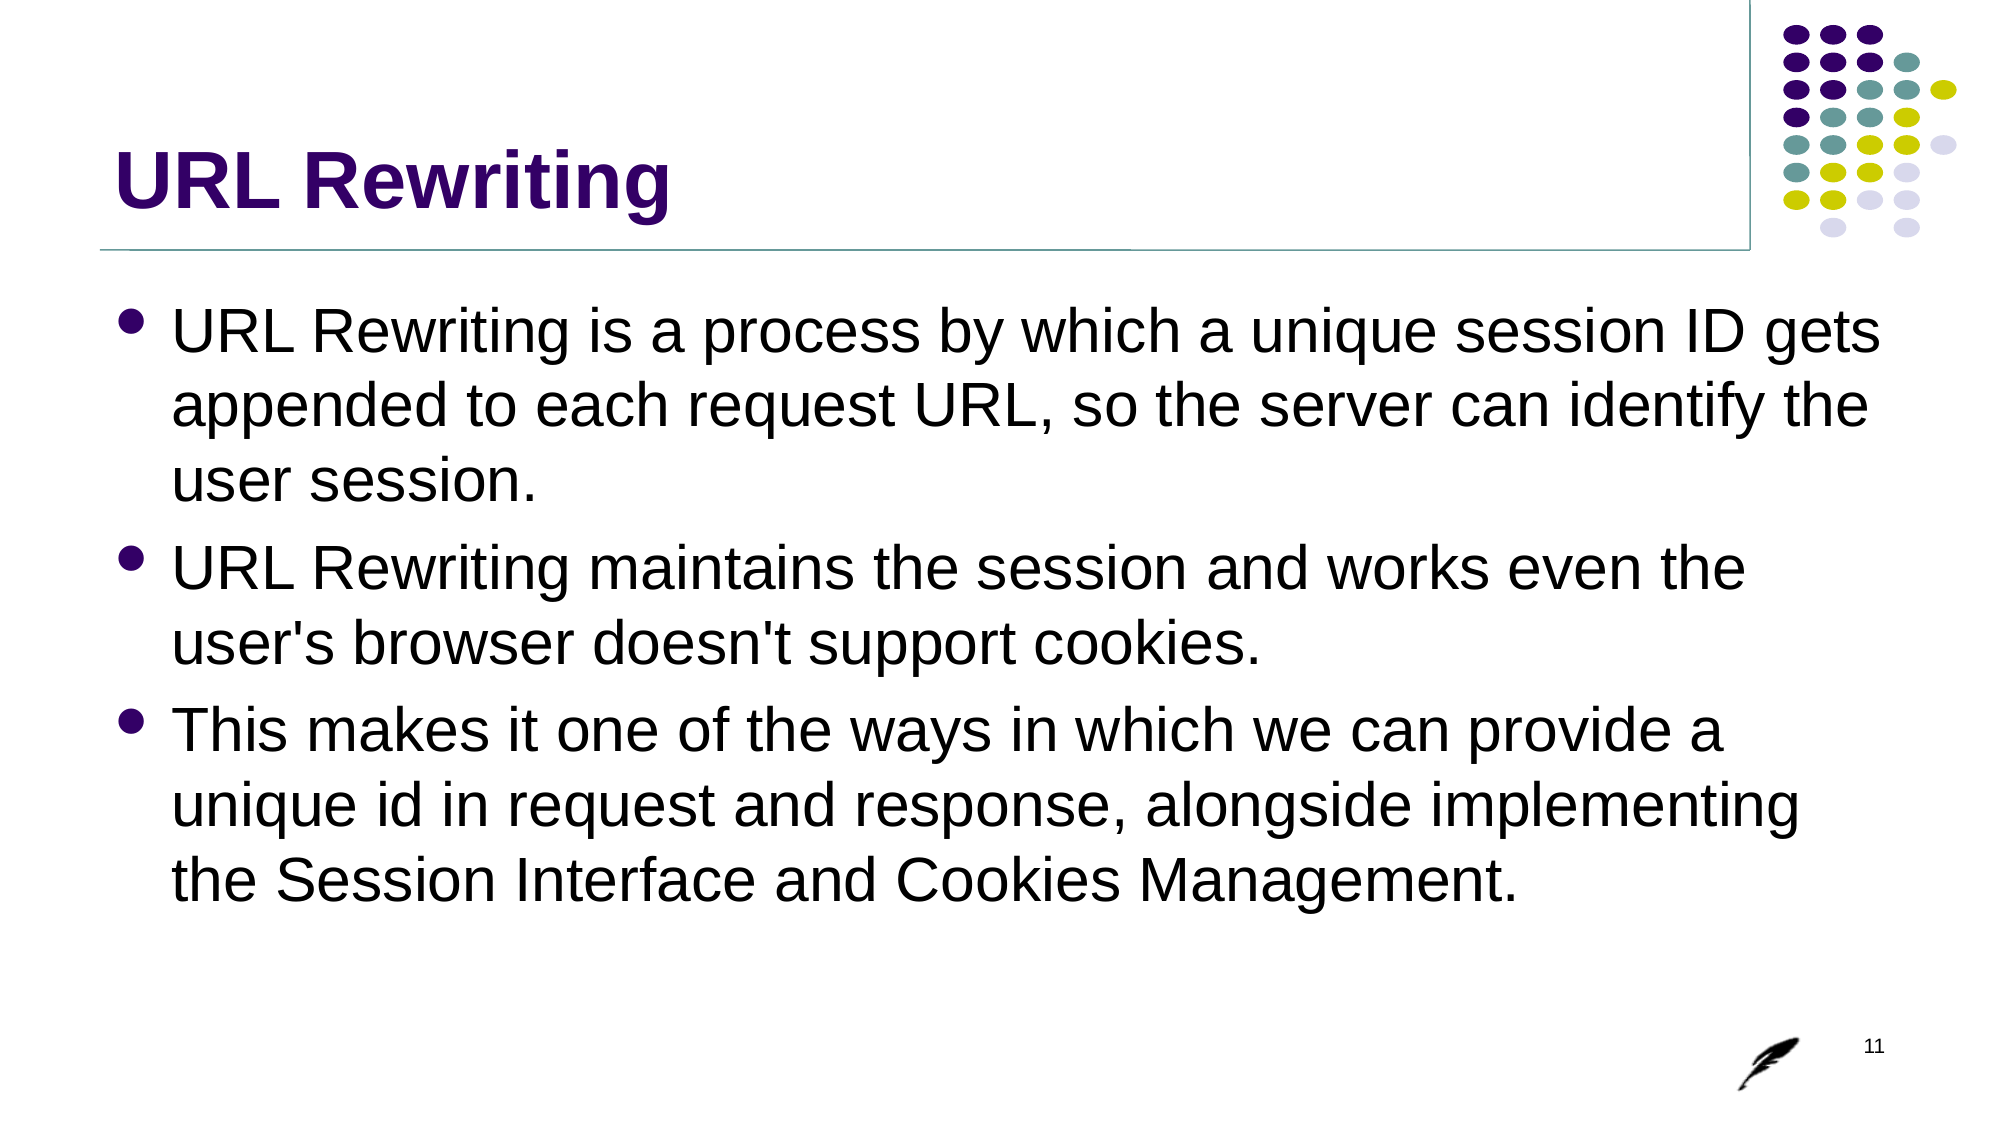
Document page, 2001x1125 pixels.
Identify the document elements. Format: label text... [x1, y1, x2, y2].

list URL Rewriting is a process by which a unique session ID gets appended to each request URL, so the server can identify the user session. URL Rewriting maintains the session and works even the user's browser doesn't support cookies. This makes it one of the ways in which we can provide a unique id in request and response, alongside implementing the Session Interface and Cookies Management. [99, 282, 1900, 1006]
slide_number 11 [1433, 1025, 1900, 1100]
title URL Rewriting [99, 20, 1750, 233]
